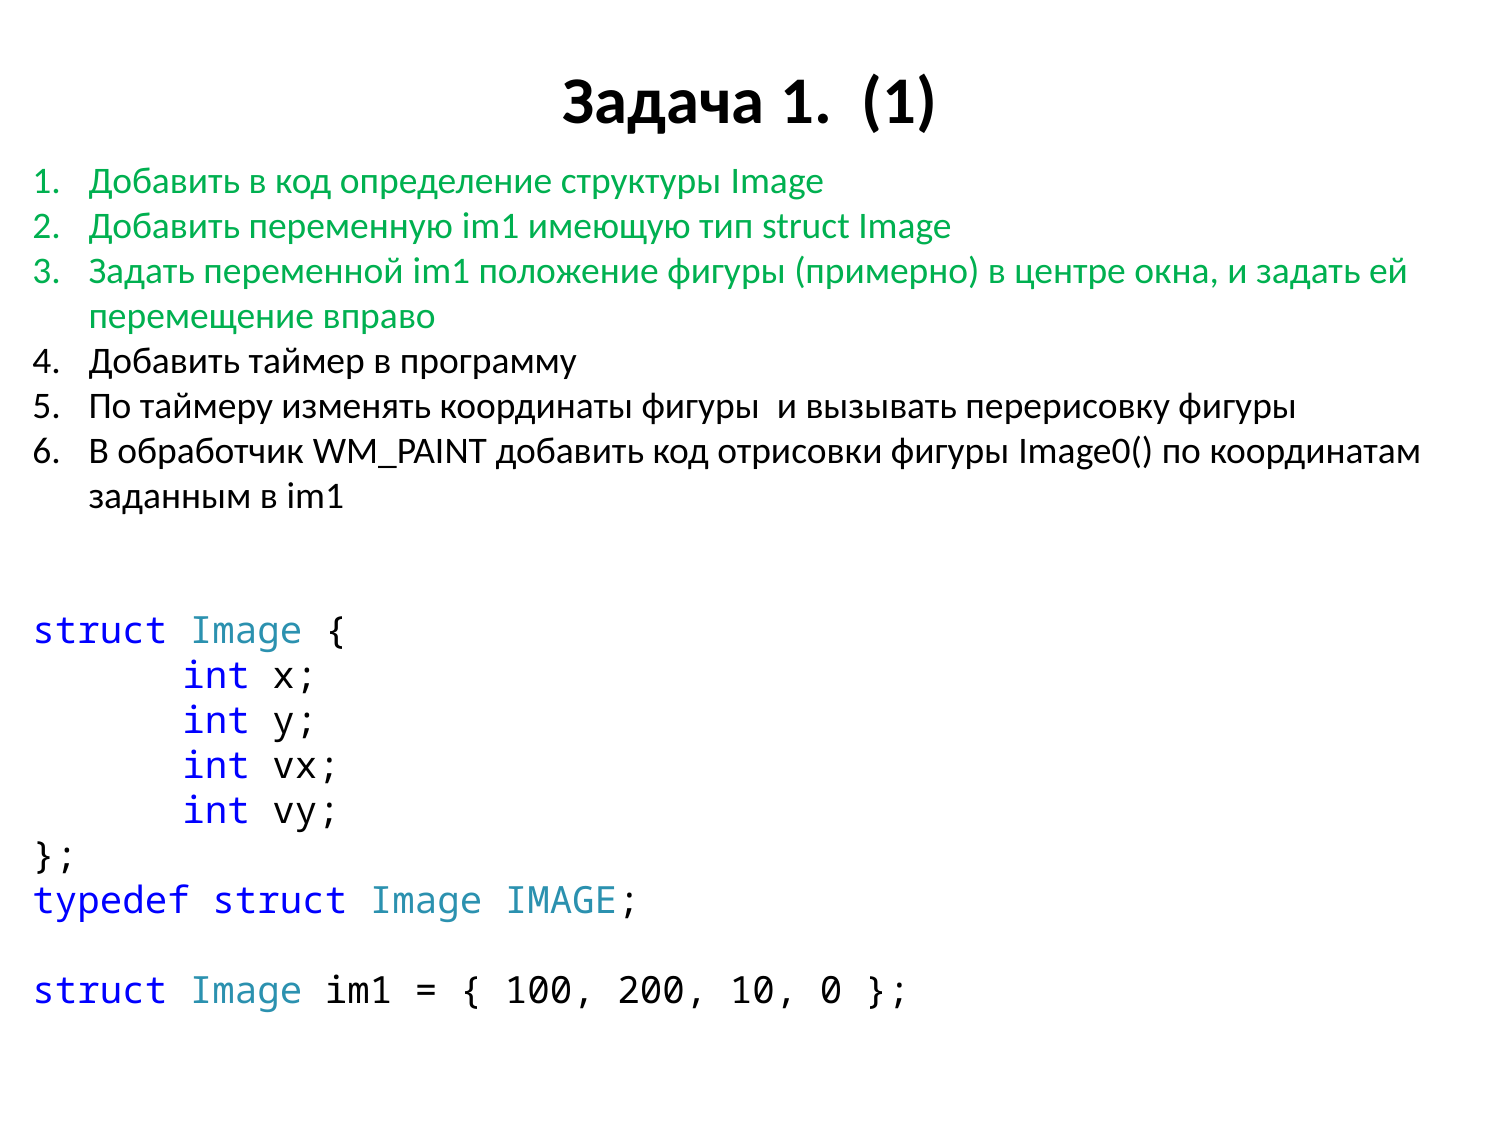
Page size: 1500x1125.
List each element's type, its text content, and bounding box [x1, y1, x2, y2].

title Задача 1. (1) [75, 45, 1425, 148]
text_box Добавить в код определение структуры Image Добавить переменную im1 имеющую тип struct Image Задать переменной im1 положение фигуры (примерно) в центре окна, и задать ей перемещение вправо Добавить таймер в программу По таймеру изменять координаты фигуры и вызывать перерисовку фигуры В обработчик WM_PAINT добавить код отрисовки фигуры Image0() по координатам заданным в im1 struct Image { int x; int y; int vx; int vy; }; typedef struct Image IMAGE; struct Image im1 = { 100, 200, 10, 0 }; [17, 148, 1483, 1125]
